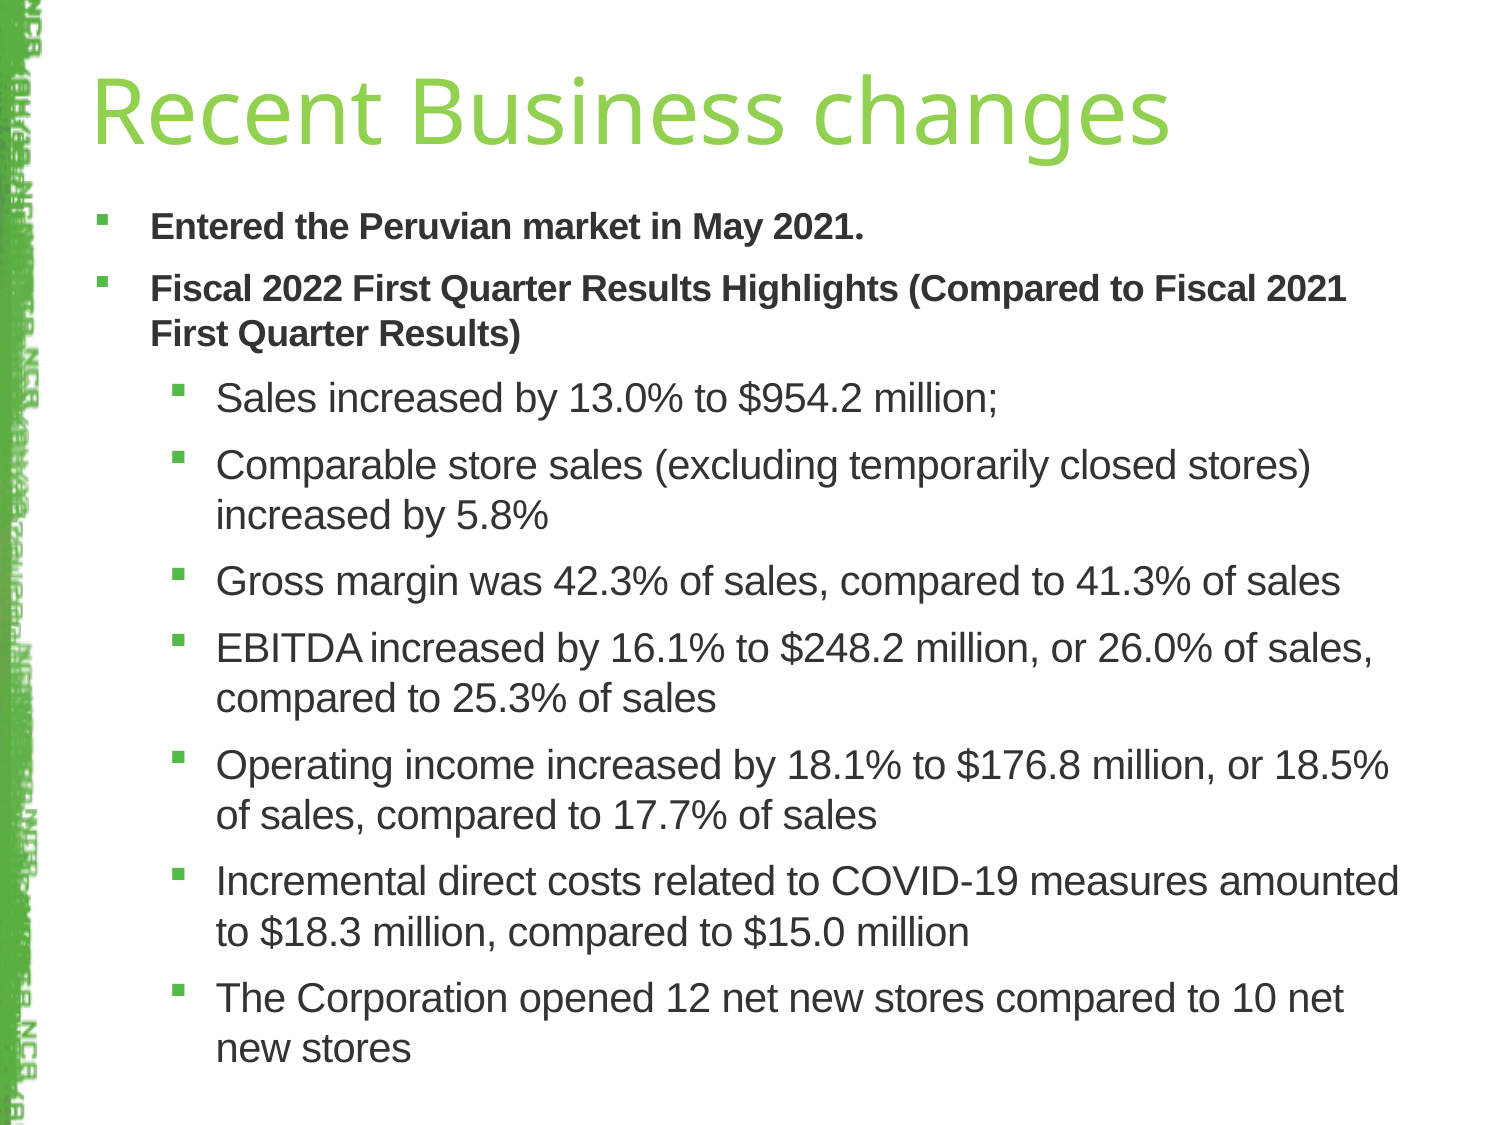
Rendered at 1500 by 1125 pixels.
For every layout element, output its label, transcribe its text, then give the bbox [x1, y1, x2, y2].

picture [0, 0, 42, 1125]
list Entered the Peruvian market in May 2021. Fiscal 2022 First Quarter Results Highlights (Compared to Fiscal 2021 First Quarter Results) Sales increased by 13.0% to $954.2 million; Comparable store sales (excluding temporarily closed stores) increased by 5.8% Gross margin was 42.3% of sales, compared to 41.3% of sales EBITDA increased by 16.1% to $248.2 million, or 26.0% of sales, compared to 25.3% of sales Operating income increased by 18.1% to $176.8 million, or 18.5% of sales, compared to 17.7% of sales Incremental direct costs related to COVID-19 measures amounted to $18.3 million, compared to $15.0 million The Corporation opened 12 net new stores compared to 10 net new stores [93, 233, 1407, 1088]
text_box Recent Business changes [74, 45, 1425, 233]
